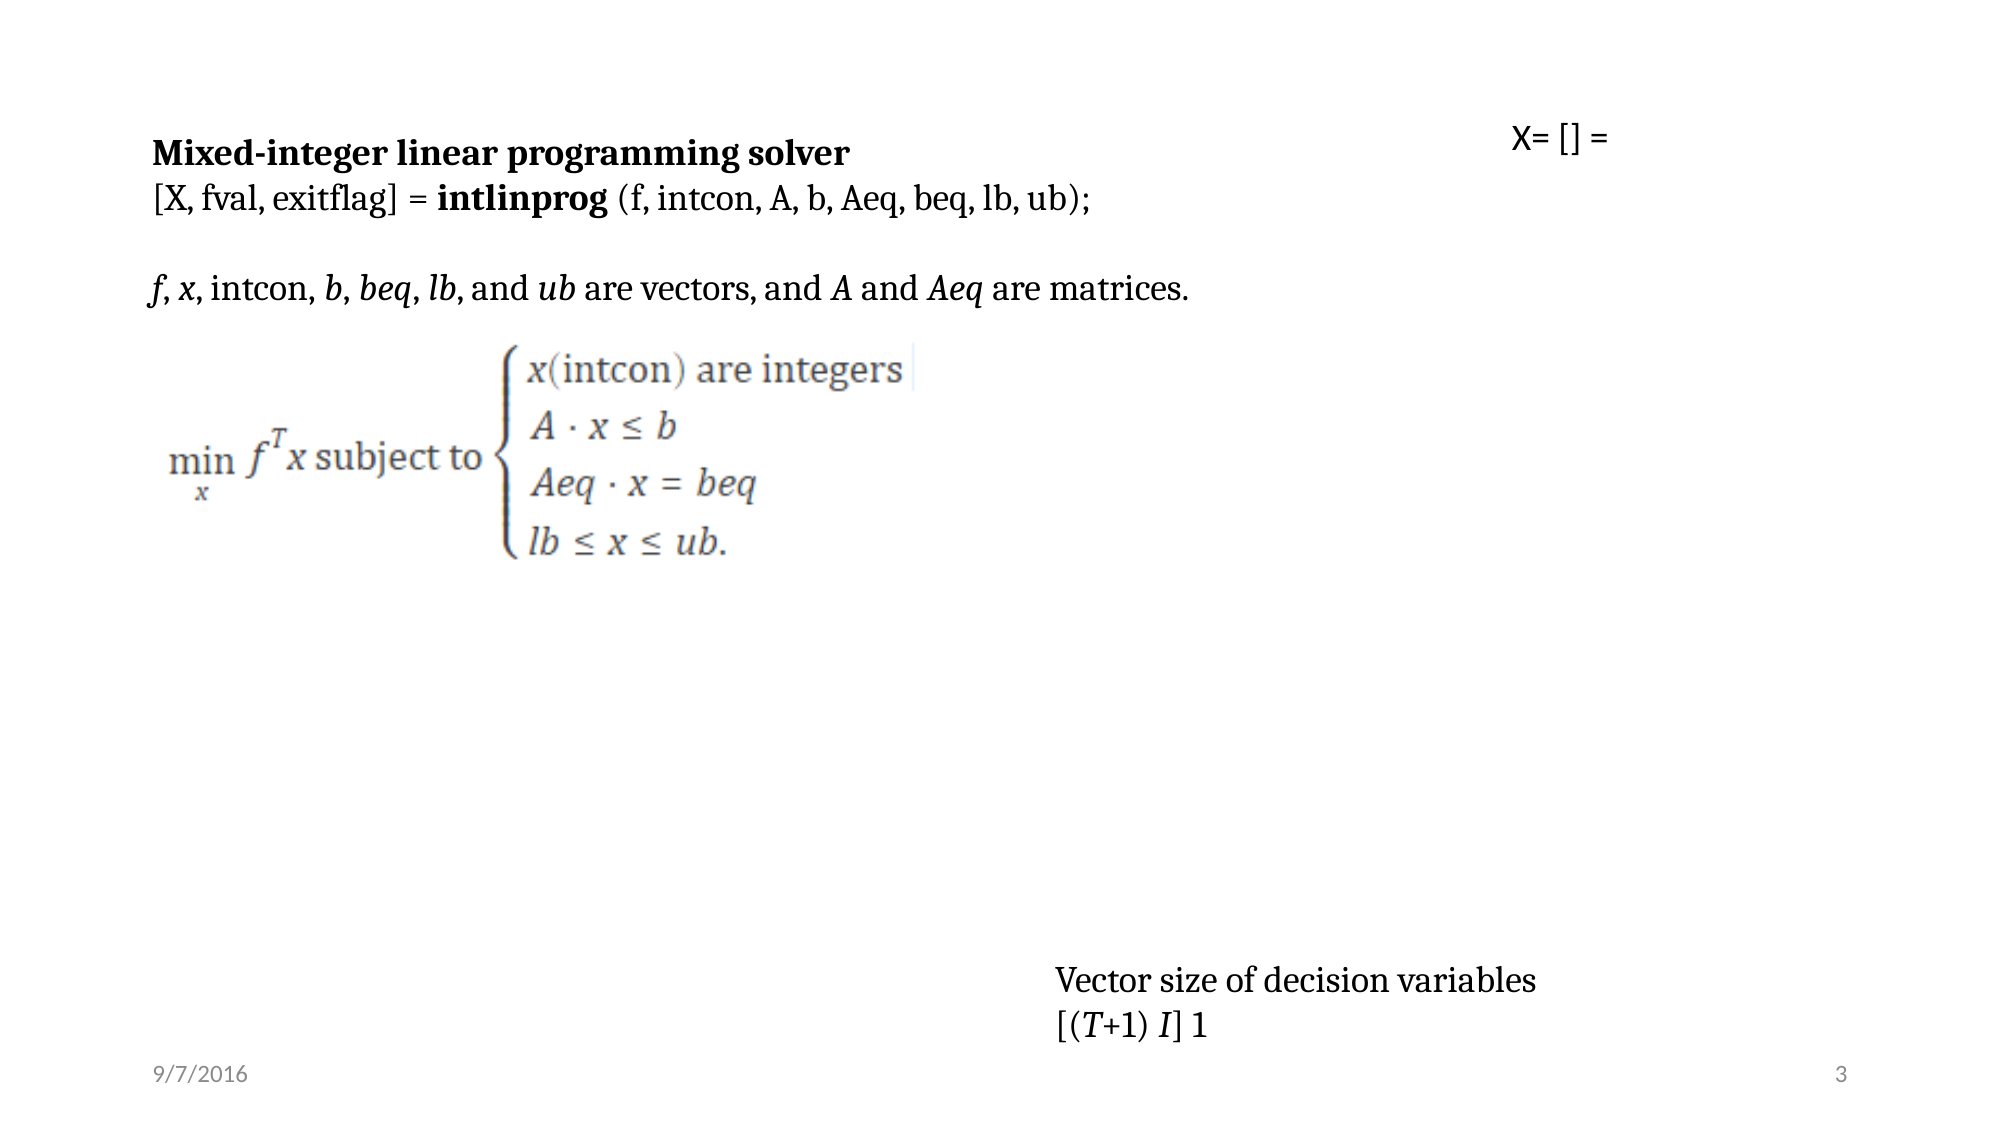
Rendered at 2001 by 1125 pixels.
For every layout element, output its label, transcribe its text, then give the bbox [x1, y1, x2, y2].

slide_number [137, 1042, 588, 1103]
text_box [133, 120, 1287, 575]
slide_number 3 [1412, 1042, 1863, 1103]
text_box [1040, 105, 1718, 1055]
